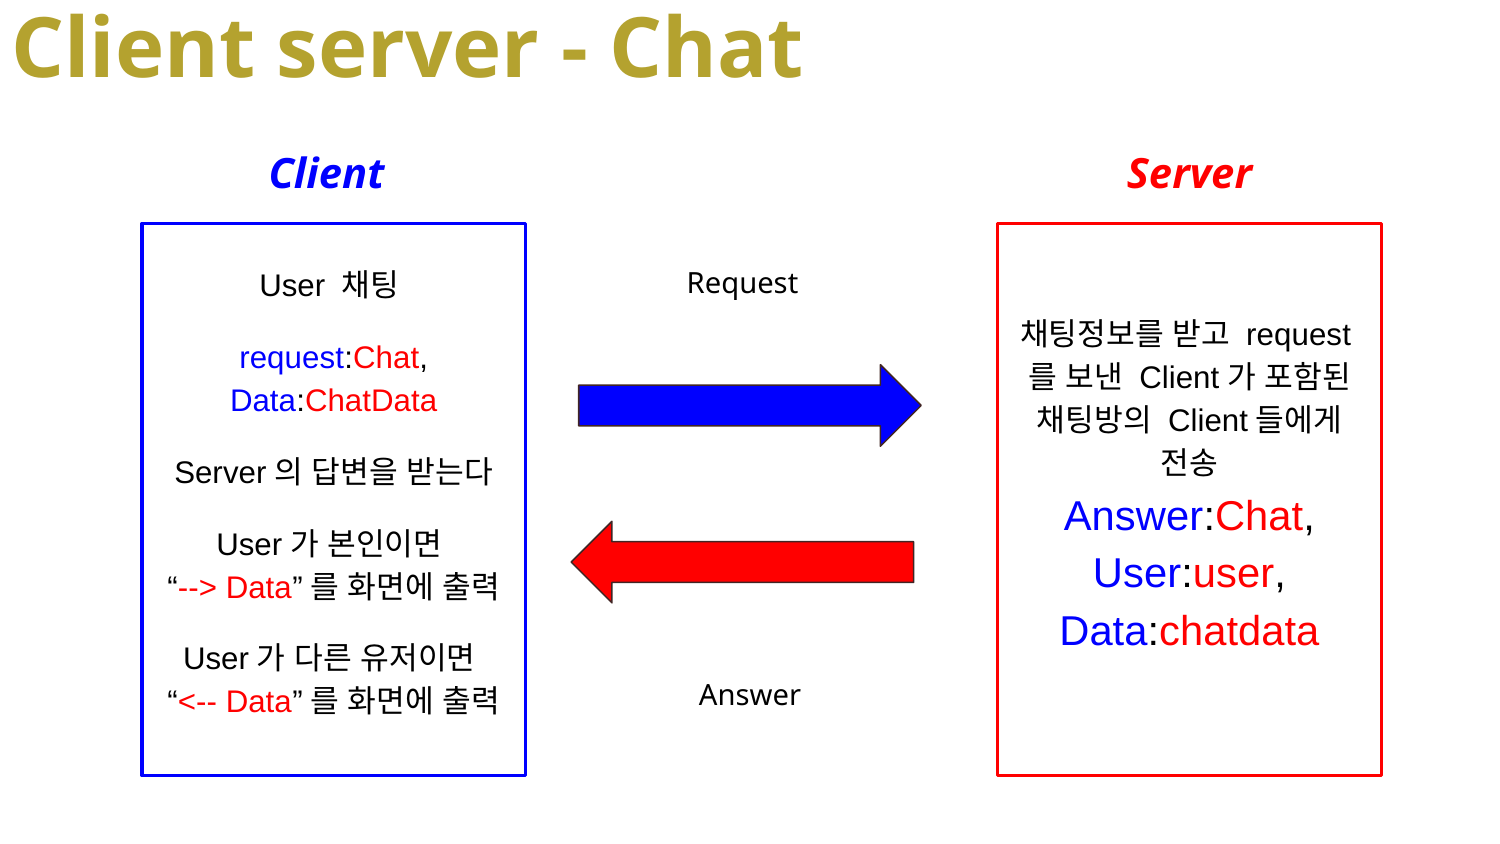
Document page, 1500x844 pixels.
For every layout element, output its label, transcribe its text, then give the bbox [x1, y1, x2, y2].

text_box User 채팅 request:Chat, Data:ChatData Server의 답변을 받는다 User가 본인이면 “--> Data”를 화면에 출력 User가 다른 유저이면 “<-- Data”를 화면에 출력 [141, 223, 526, 776]
text_box Request [571, 249, 913, 322]
text_box Answer [579, 661, 921, 734]
text_box Client [134, 132, 519, 204]
text_box [578, 364, 922, 447]
text_box [571, 521, 914, 603]
text_box Server [997, 132, 1382, 204]
title Client server - Chat [0, 0, 1298, 101]
text_box 채팅정보를 받고 request를 보낸 Client가 포함된 채팅방의 Client들에게 전송 Answer:Chat, User:user, Data:chatdata [997, 223, 1382, 776]
